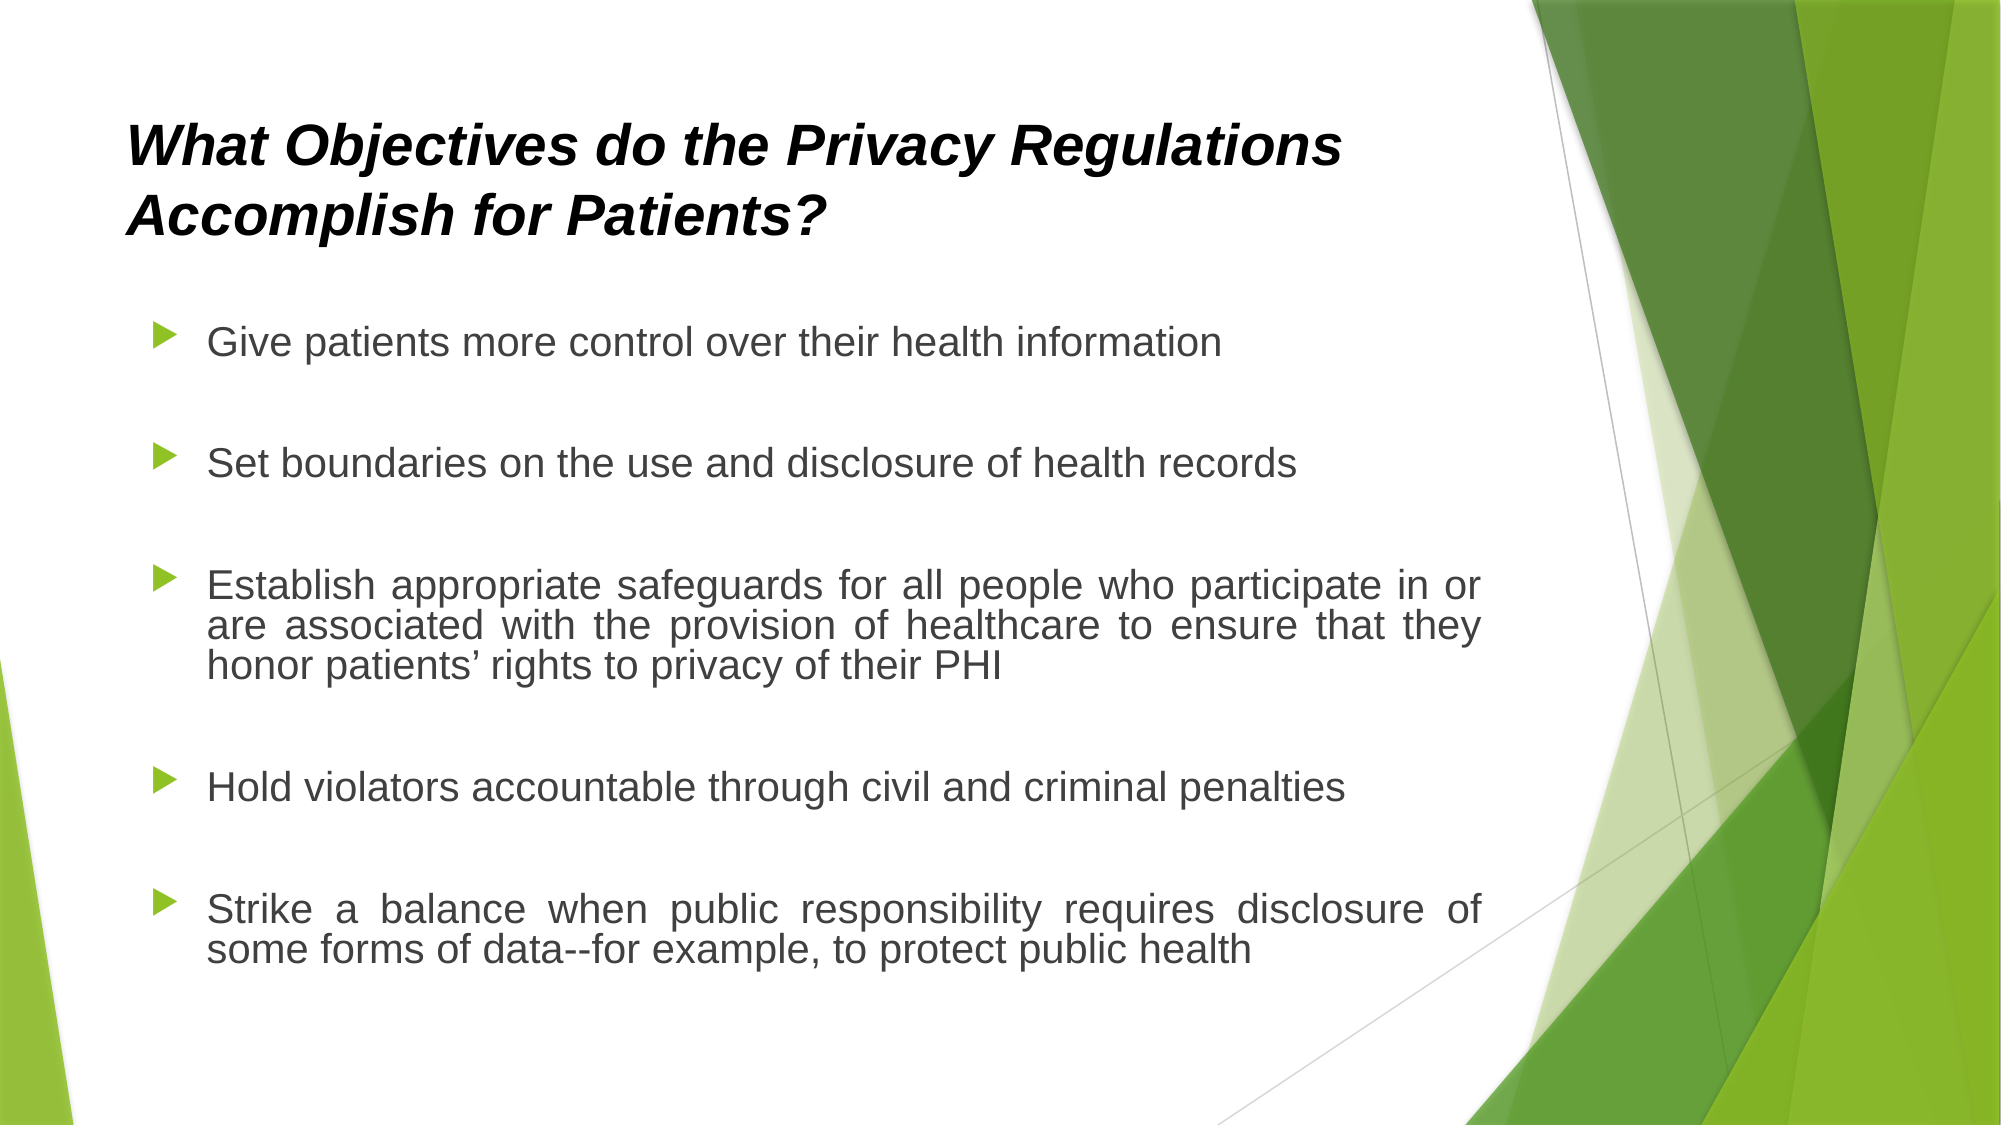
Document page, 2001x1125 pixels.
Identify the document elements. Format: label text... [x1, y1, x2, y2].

title What Objectives do the Privacy Regulations Accomplish for Patients? [111, 99, 1522, 317]
list Give patients more control over their health information Set boundaries on the use and disclosure of health records Establish appropriate safeguards for all people who participate in or are associated with the provision of healthcare to ensure that they honor patients’ rights to privacy of their PHI Hold violators accountable through civil and criminal penalties Strike a balance when public responsibility requires disclosure of some forms of data--for example, to protect public health [134, 316, 1498, 992]
